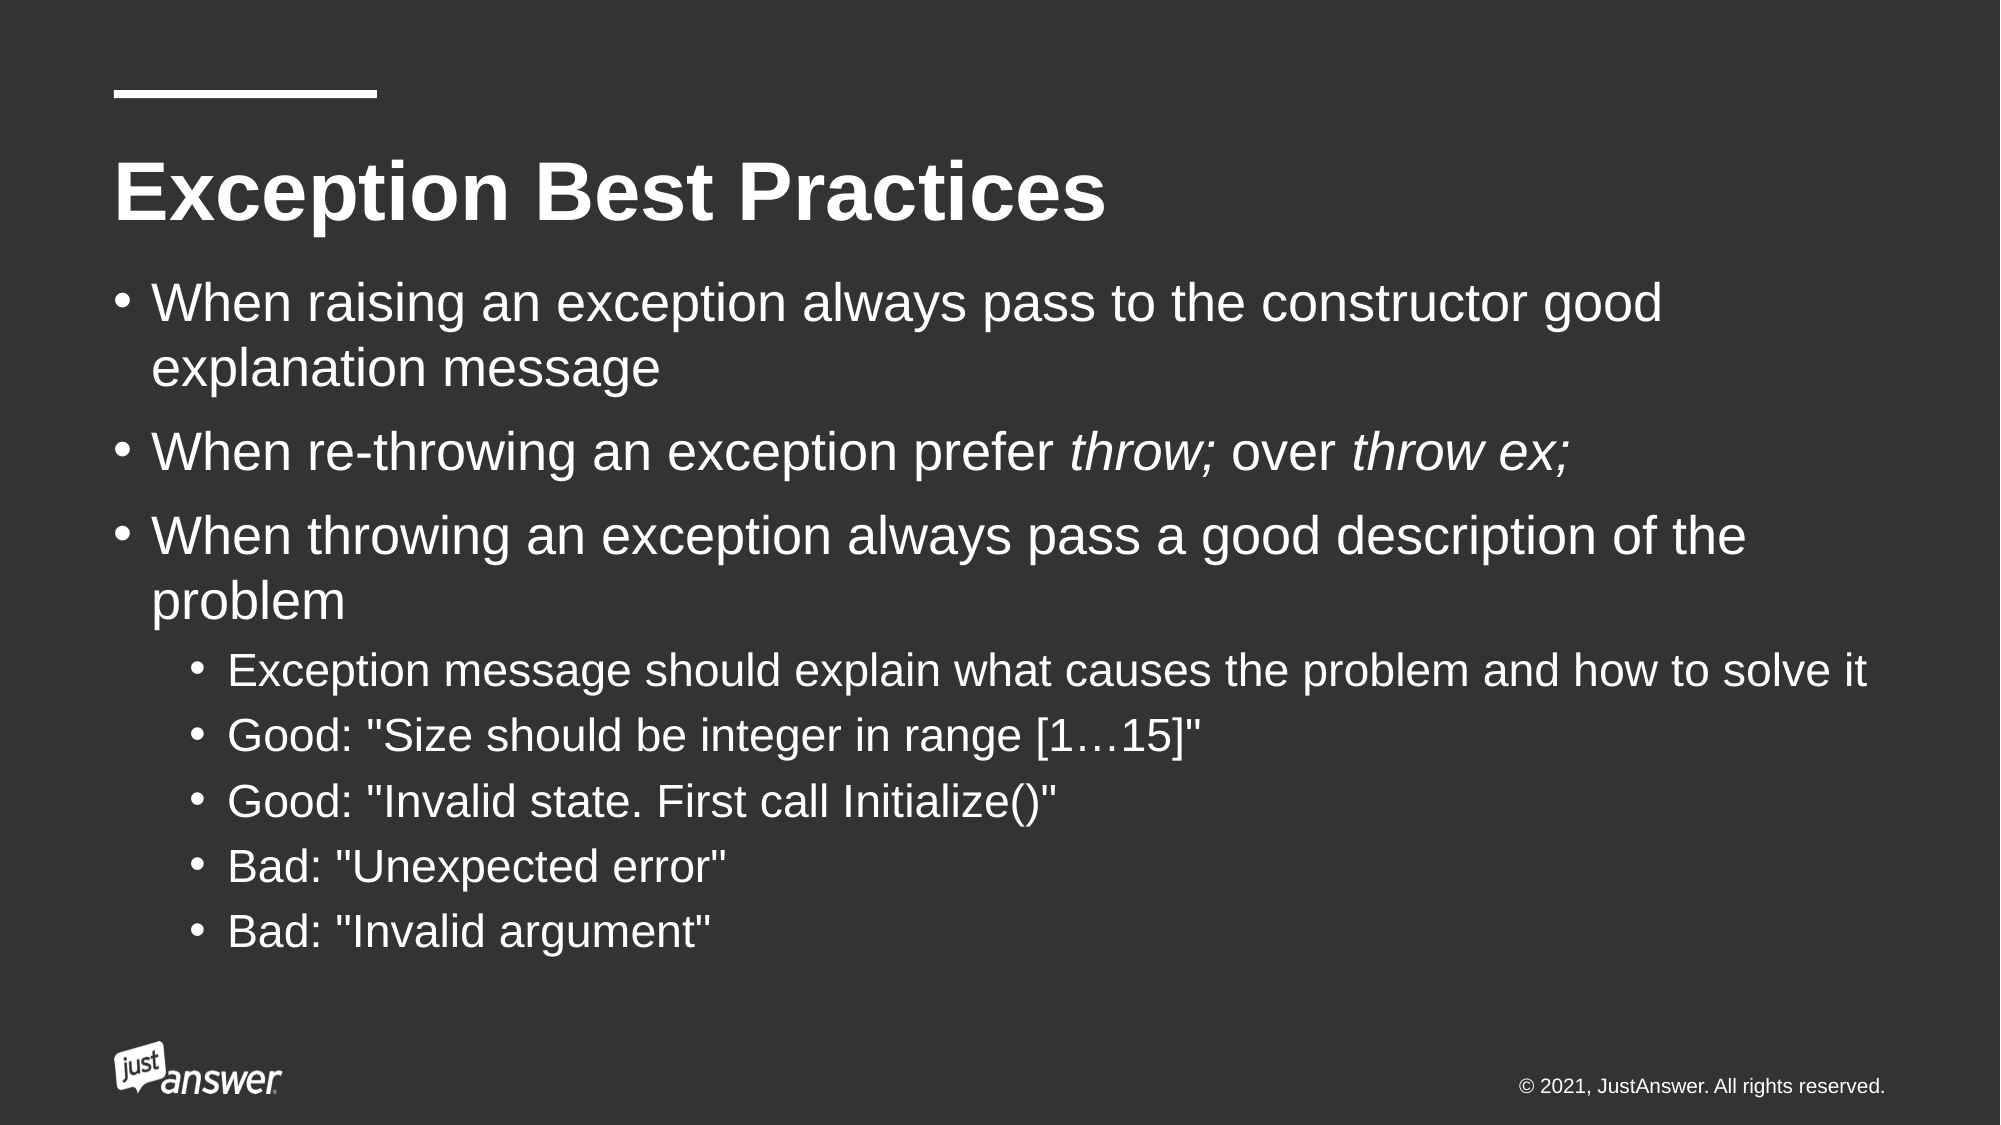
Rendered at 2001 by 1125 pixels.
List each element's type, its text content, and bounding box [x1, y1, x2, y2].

title Exception Best Practices [114, 148, 1886, 267]
list When raising an exception always pass to the constructor good explanation message When re-throwing an exception prefer throw; over throw ex; When throwing an exception always pass a good description of the problem Exception message should explain what causes the problem and how to solve it Good: "Size should be integer in range [1…15]" Good: "Invalid state. First call Initialize()" Bad: "Unexpected error" Bad: "Invalid argument" [114, 267, 1886, 976]
picture [114, 1041, 283, 1094]
